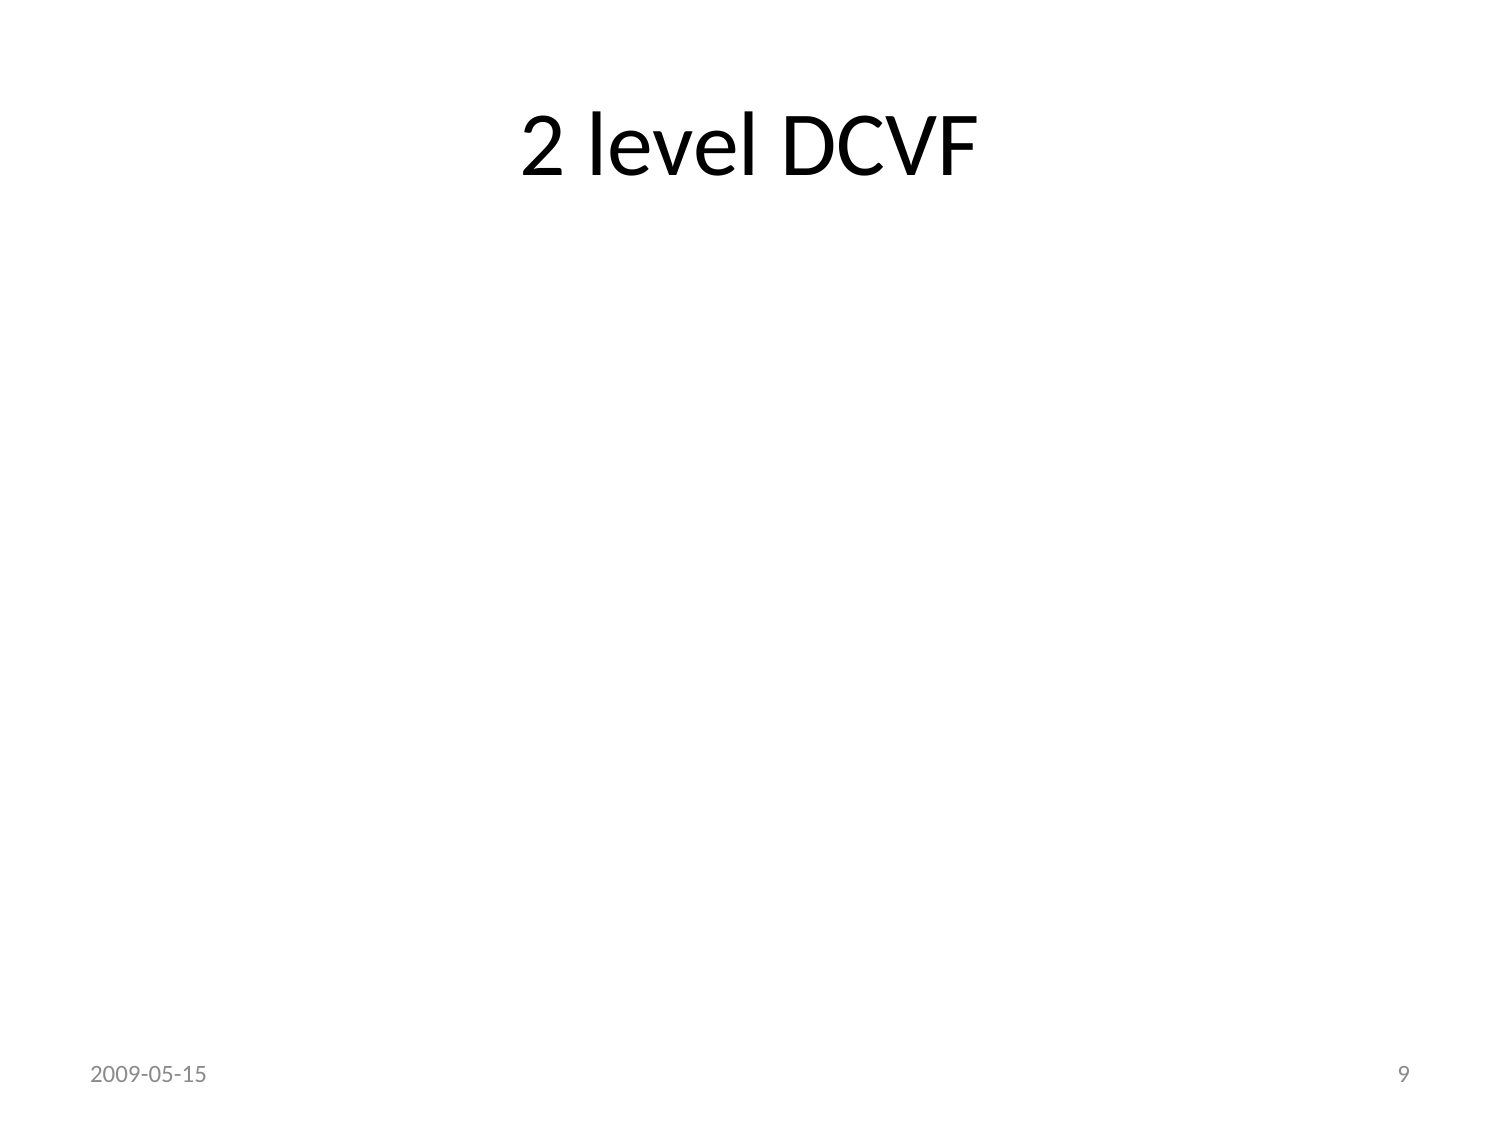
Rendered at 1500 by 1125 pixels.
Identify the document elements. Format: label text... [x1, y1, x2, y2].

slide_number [75, 1042, 425, 1103]
slide_number 9 [1074, 1042, 1425, 1103]
title 2 level DCVF [75, 45, 1425, 233]
